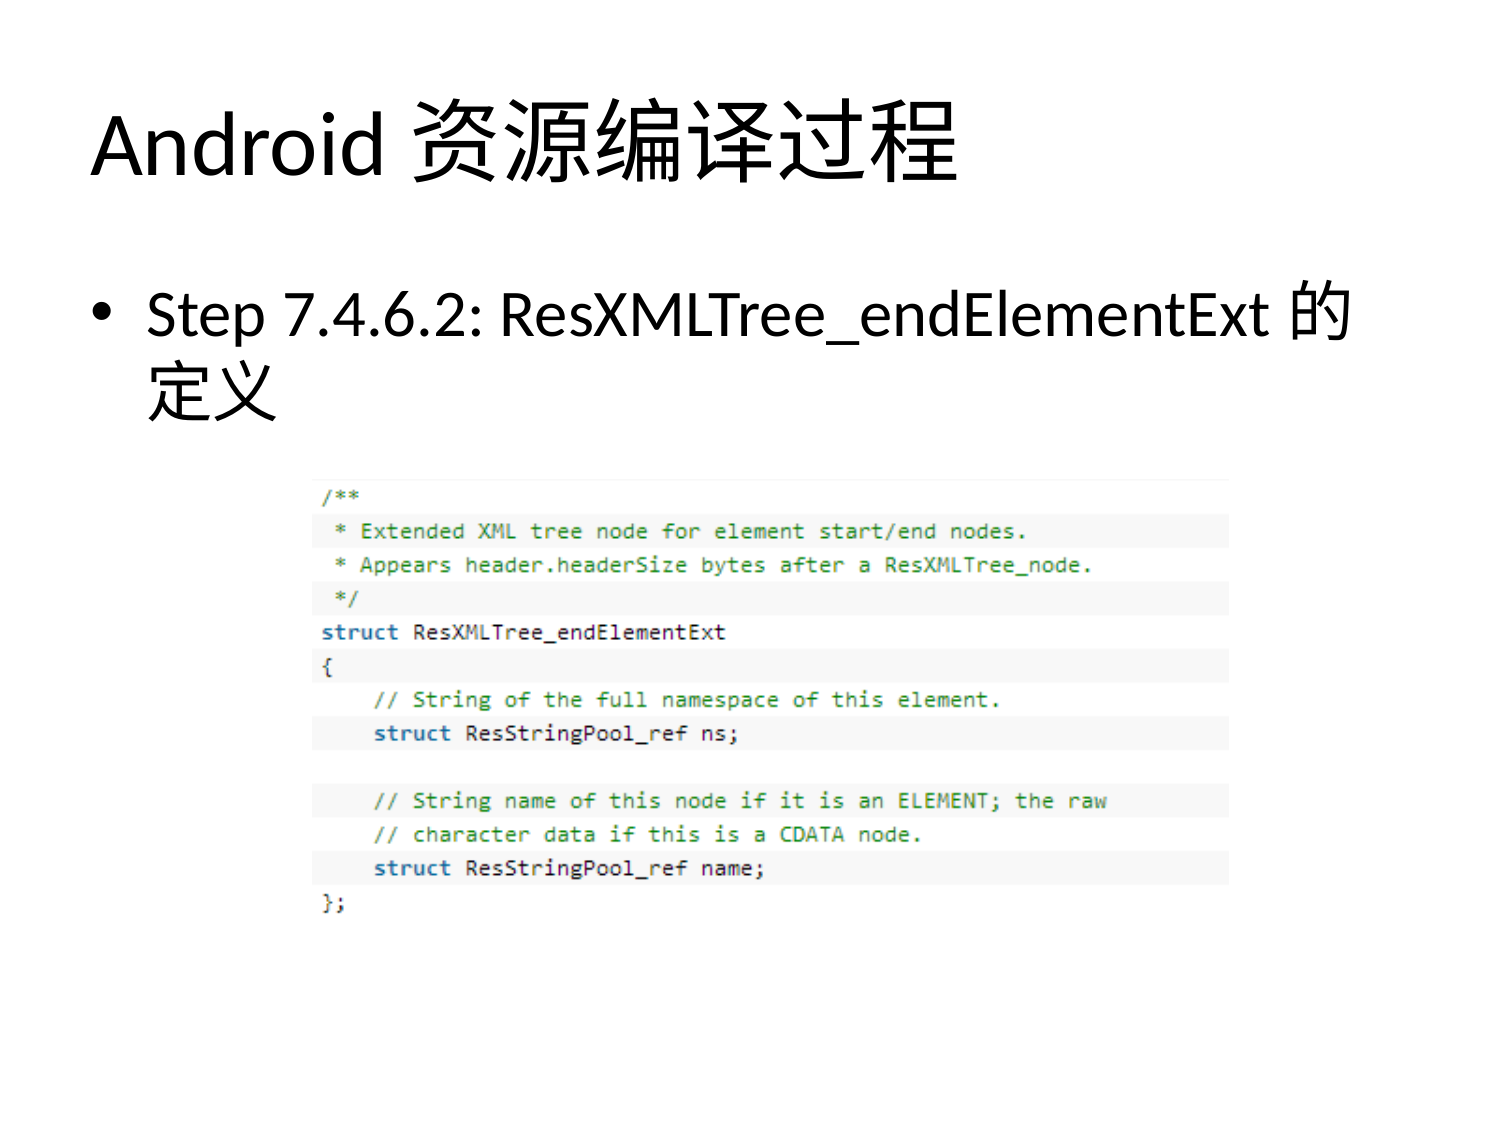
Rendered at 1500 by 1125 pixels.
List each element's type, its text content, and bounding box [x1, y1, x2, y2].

title Android资源编译过程 [75, 45, 1425, 233]
list Step 7.4.6.2: ResXMLTree_endElementExt的定义 [75, 262, 1425, 1005]
picture [312, 479, 1229, 918]
